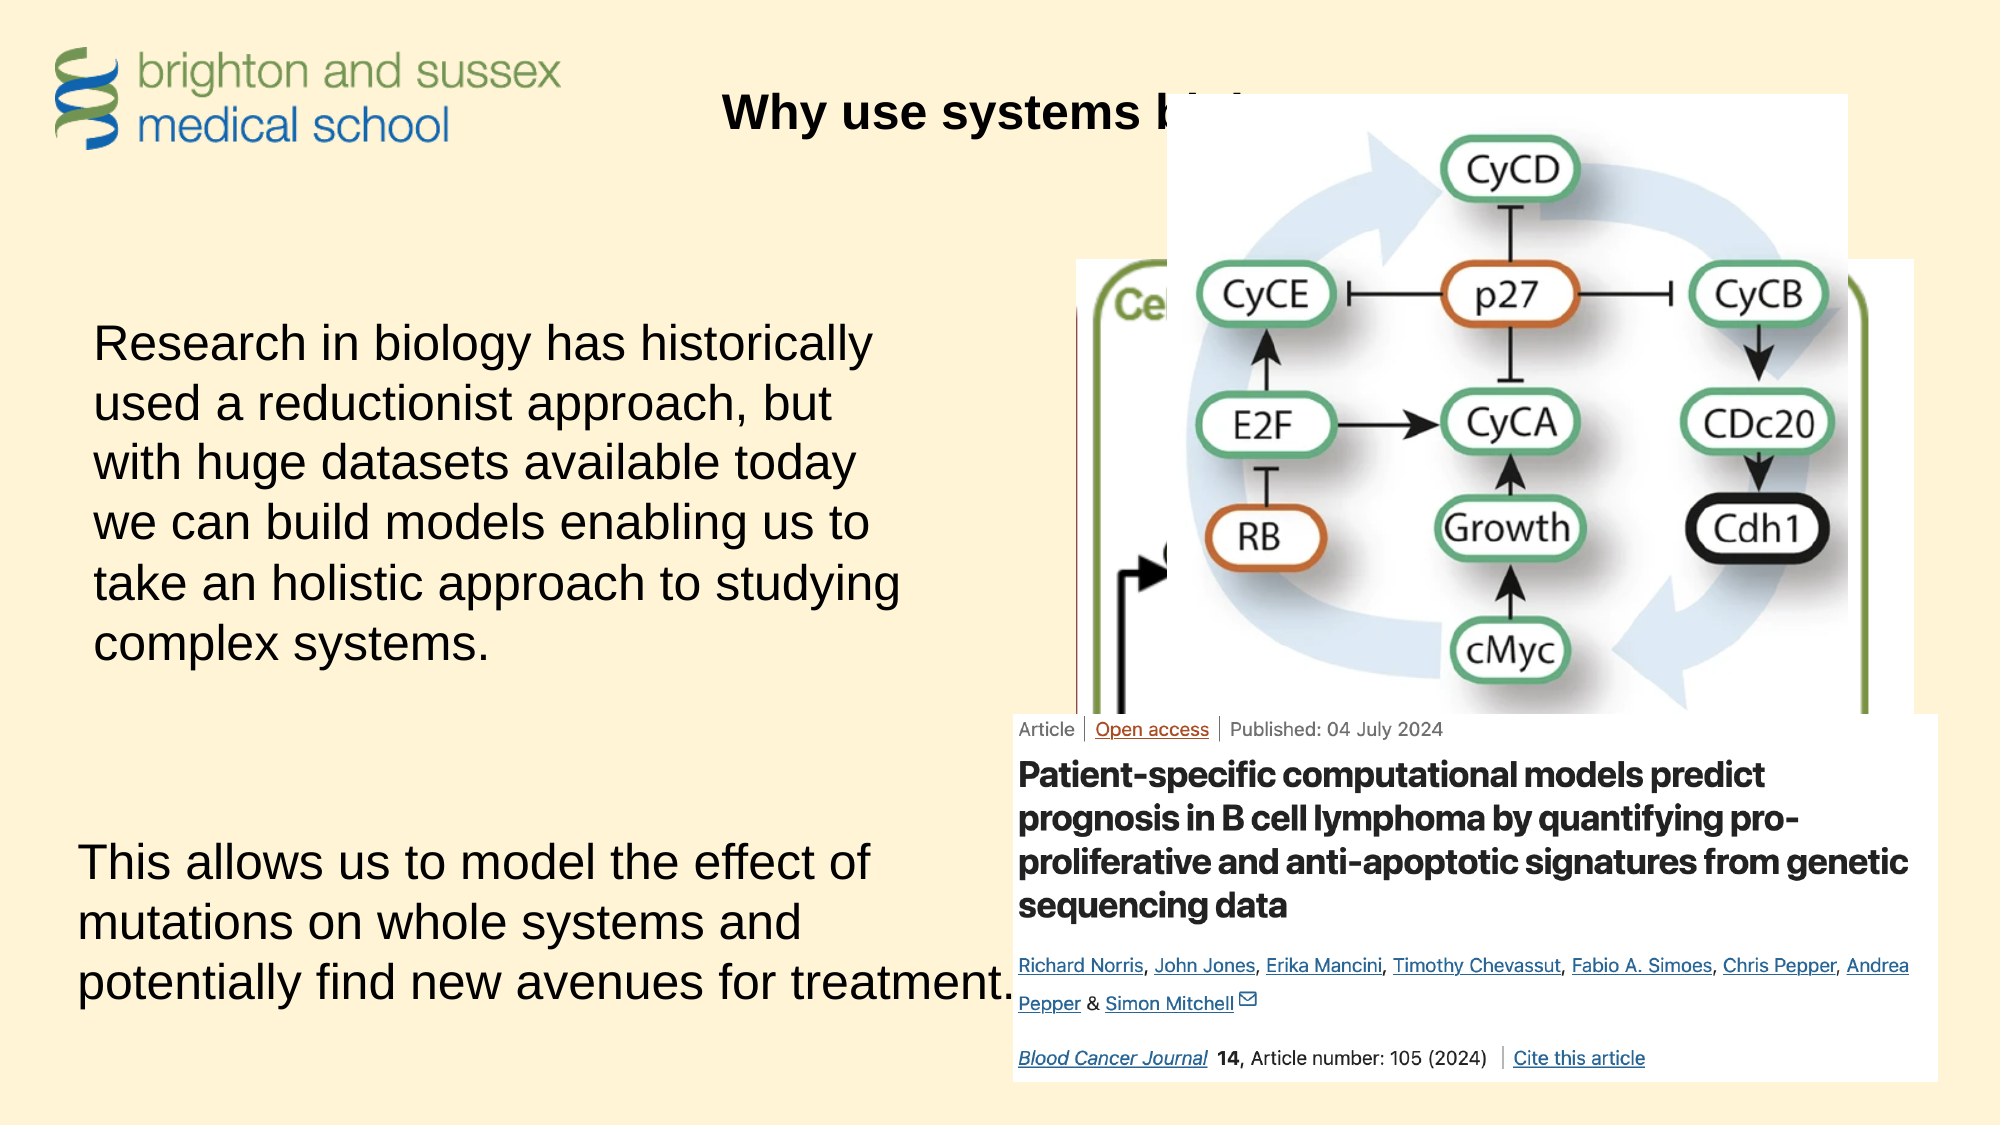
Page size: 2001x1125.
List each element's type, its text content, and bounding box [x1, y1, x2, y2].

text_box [1013, 93, 1938, 1082]
picture [55, 47, 561, 150]
text_box Research in biology has historically used a reductionist approach, but with huge datasets available today we can build models enabling us to take an holistic approach to studying complex systems. [78, 294, 938, 685]
text_box This allows us to model the effect of mutations on whole systems and potentially find new avenues for treatment. [62, 814, 1008, 1025]
text_box Why use systems biology? [706, 64, 1566, 155]
